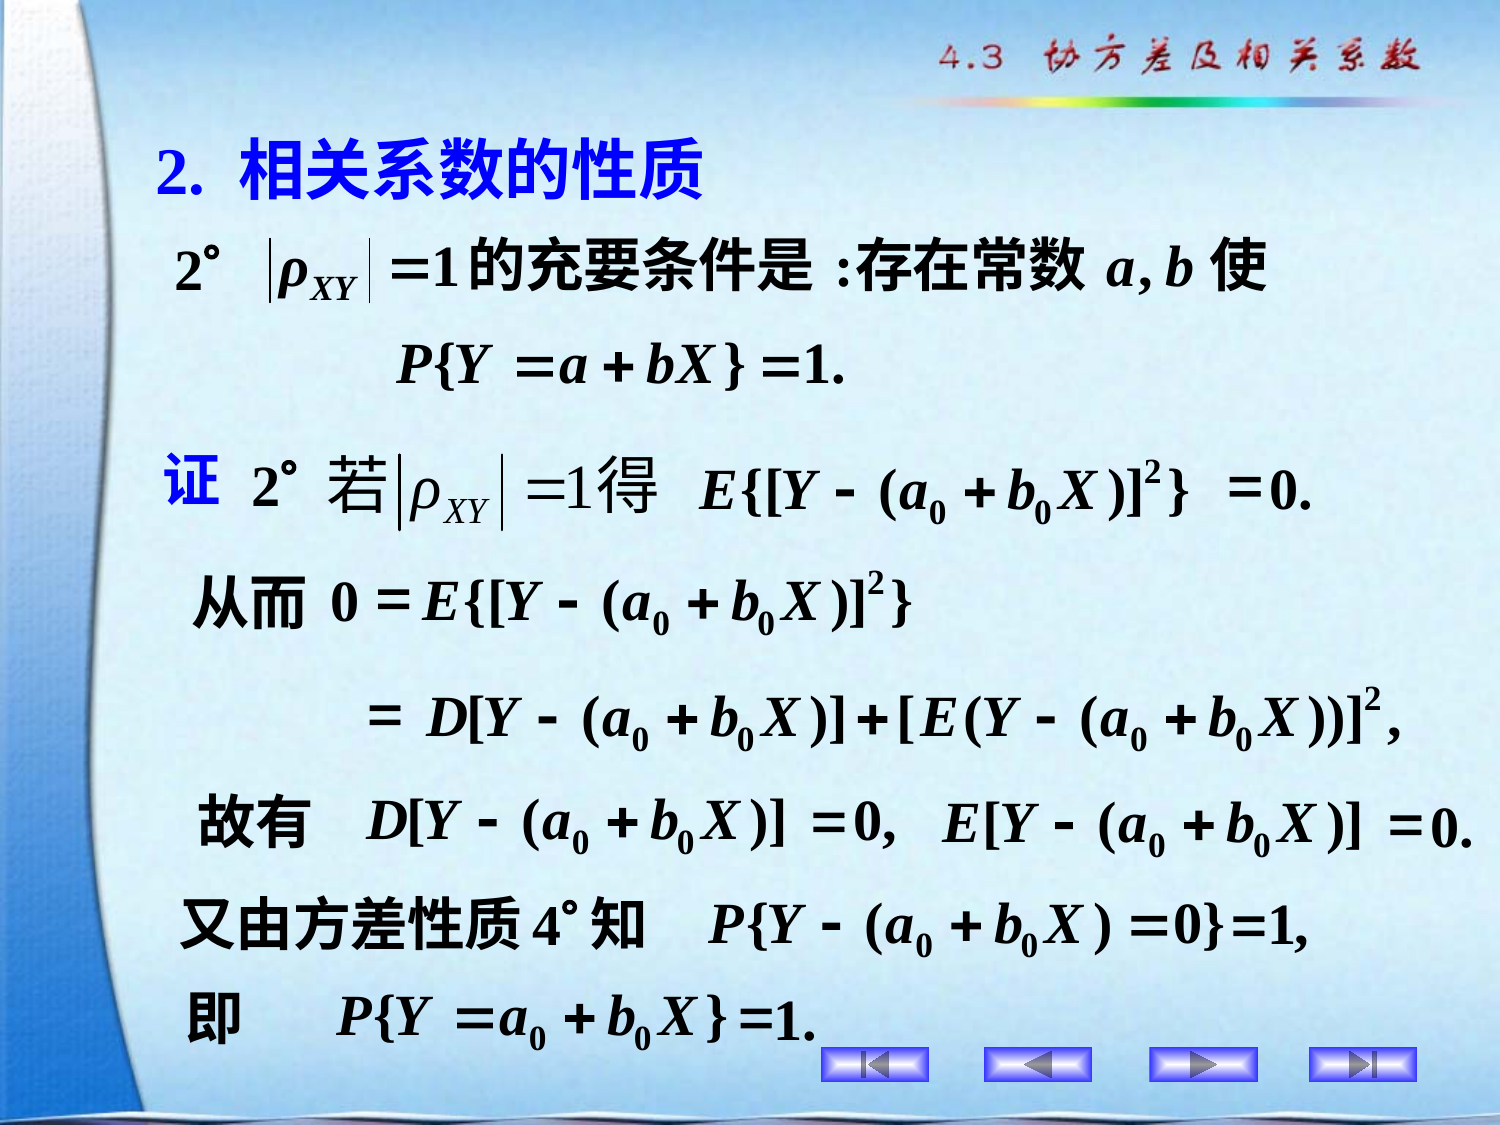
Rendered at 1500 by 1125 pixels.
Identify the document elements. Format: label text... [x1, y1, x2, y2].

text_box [773, 994, 820, 1048]
text_box 证 [147, 435, 382, 521]
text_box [369, 589, 410, 615]
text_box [1266, 462, 1316, 516]
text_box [1427, 801, 1476, 855]
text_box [693, 451, 1192, 531]
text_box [1224, 916, 1265, 942]
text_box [247, 231, 849, 307]
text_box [850, 794, 899, 856]
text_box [1220, 476, 1261, 502]
text_box 2. 相关系数的性质 [140, 120, 1192, 216]
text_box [702, 892, 1227, 965]
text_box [170, 244, 232, 296]
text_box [804, 812, 845, 838]
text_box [360, 705, 401, 731]
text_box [1381, 815, 1422, 841]
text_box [1267, 898, 1312, 960]
text_box 即 [170, 973, 471, 1059]
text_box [359, 789, 788, 861]
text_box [731, 1008, 772, 1034]
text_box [178, 891, 652, 965]
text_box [327, 575, 362, 629]
picture [0, 0, 1500, 1125]
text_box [850, 231, 1274, 305]
text_box 故有 [182, 778, 568, 863]
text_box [312, 985, 730, 1057]
text_box 从而 [176, 559, 508, 645]
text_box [248, 459, 310, 511]
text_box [318, 439, 671, 545]
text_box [419, 678, 1406, 758]
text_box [936, 792, 1364, 864]
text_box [416, 562, 916, 642]
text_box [389, 337, 849, 401]
